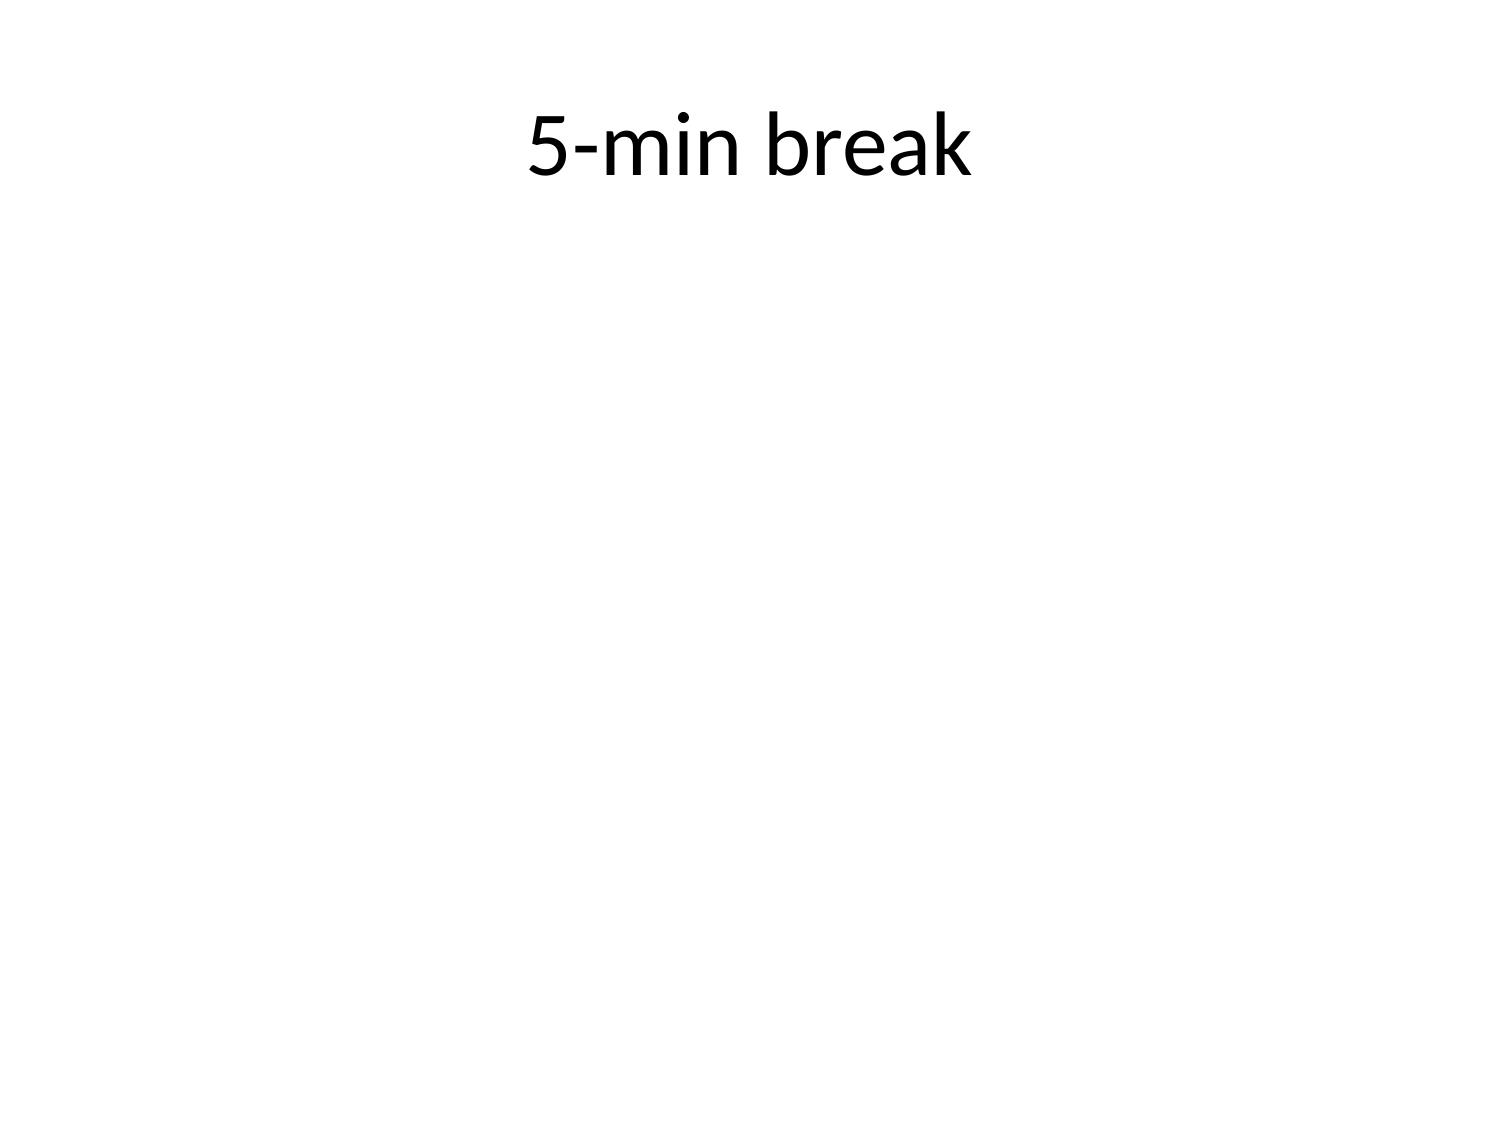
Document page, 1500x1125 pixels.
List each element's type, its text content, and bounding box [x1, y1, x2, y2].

title 5-min break [75, 45, 1425, 233]
